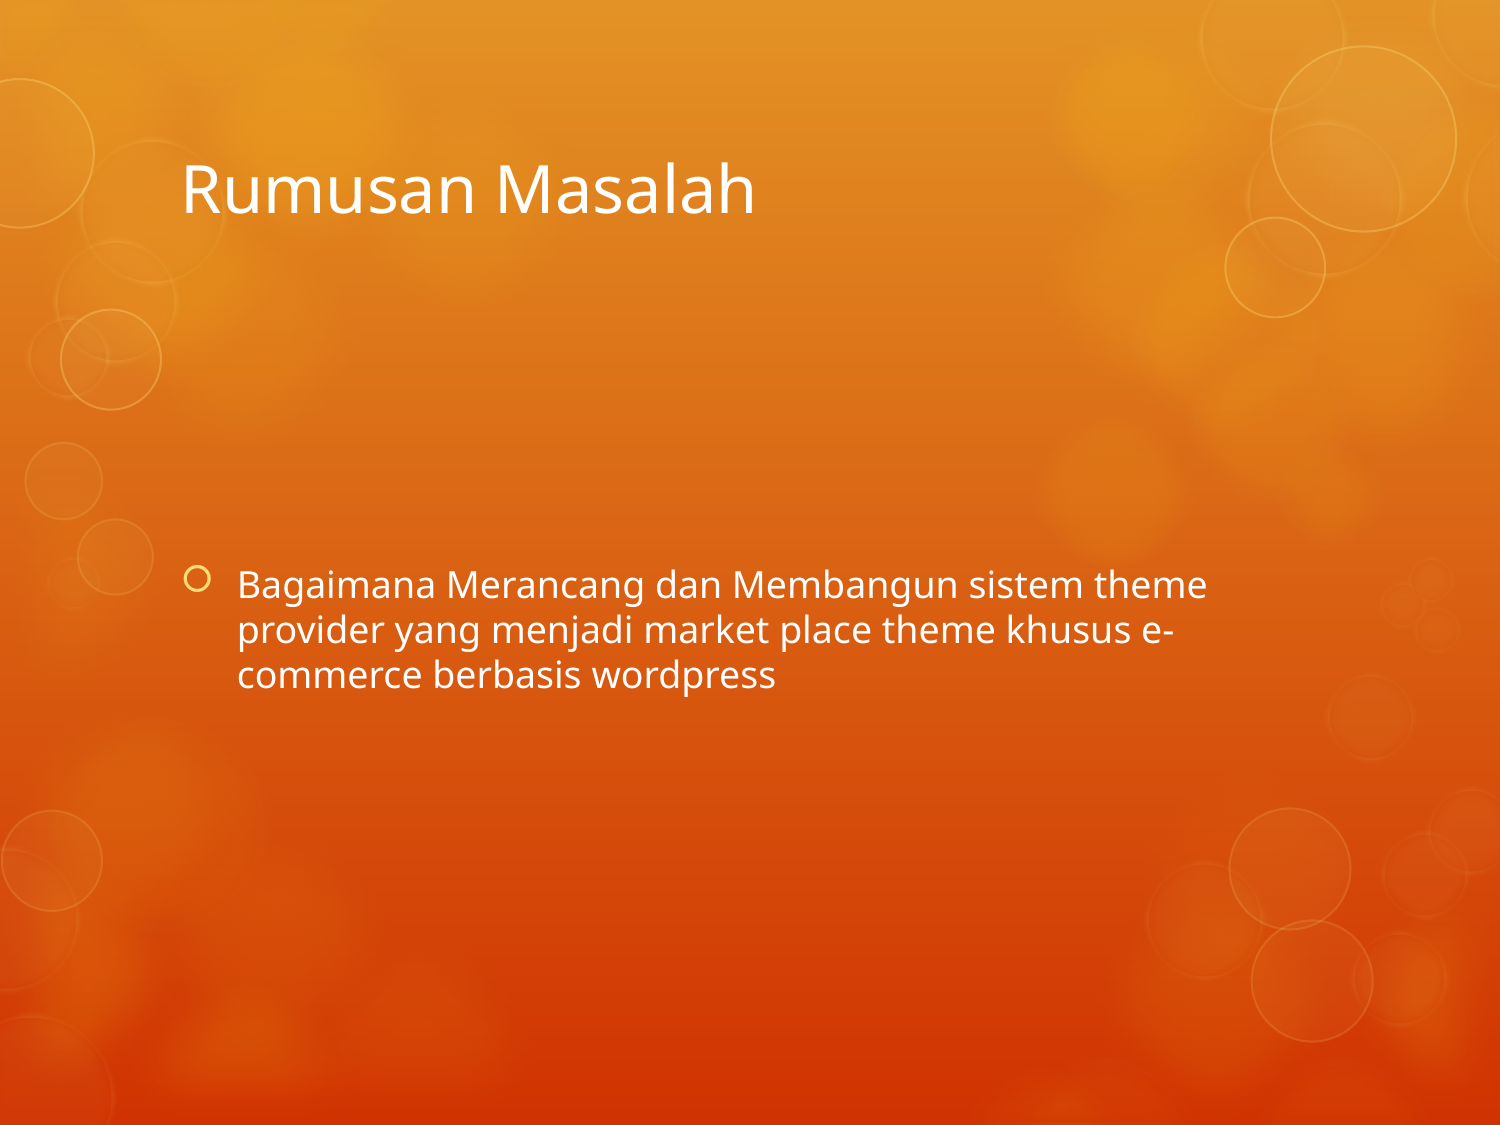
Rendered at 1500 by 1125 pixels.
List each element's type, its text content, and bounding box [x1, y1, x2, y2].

title Rumusan Masalah [165, 110, 1335, 263]
list Bagaimana Merancang dan Membangun sistem theme provider yang menjadi market place theme khusus e-commerce berbasis wordpress [165, 296, 1335, 962]
